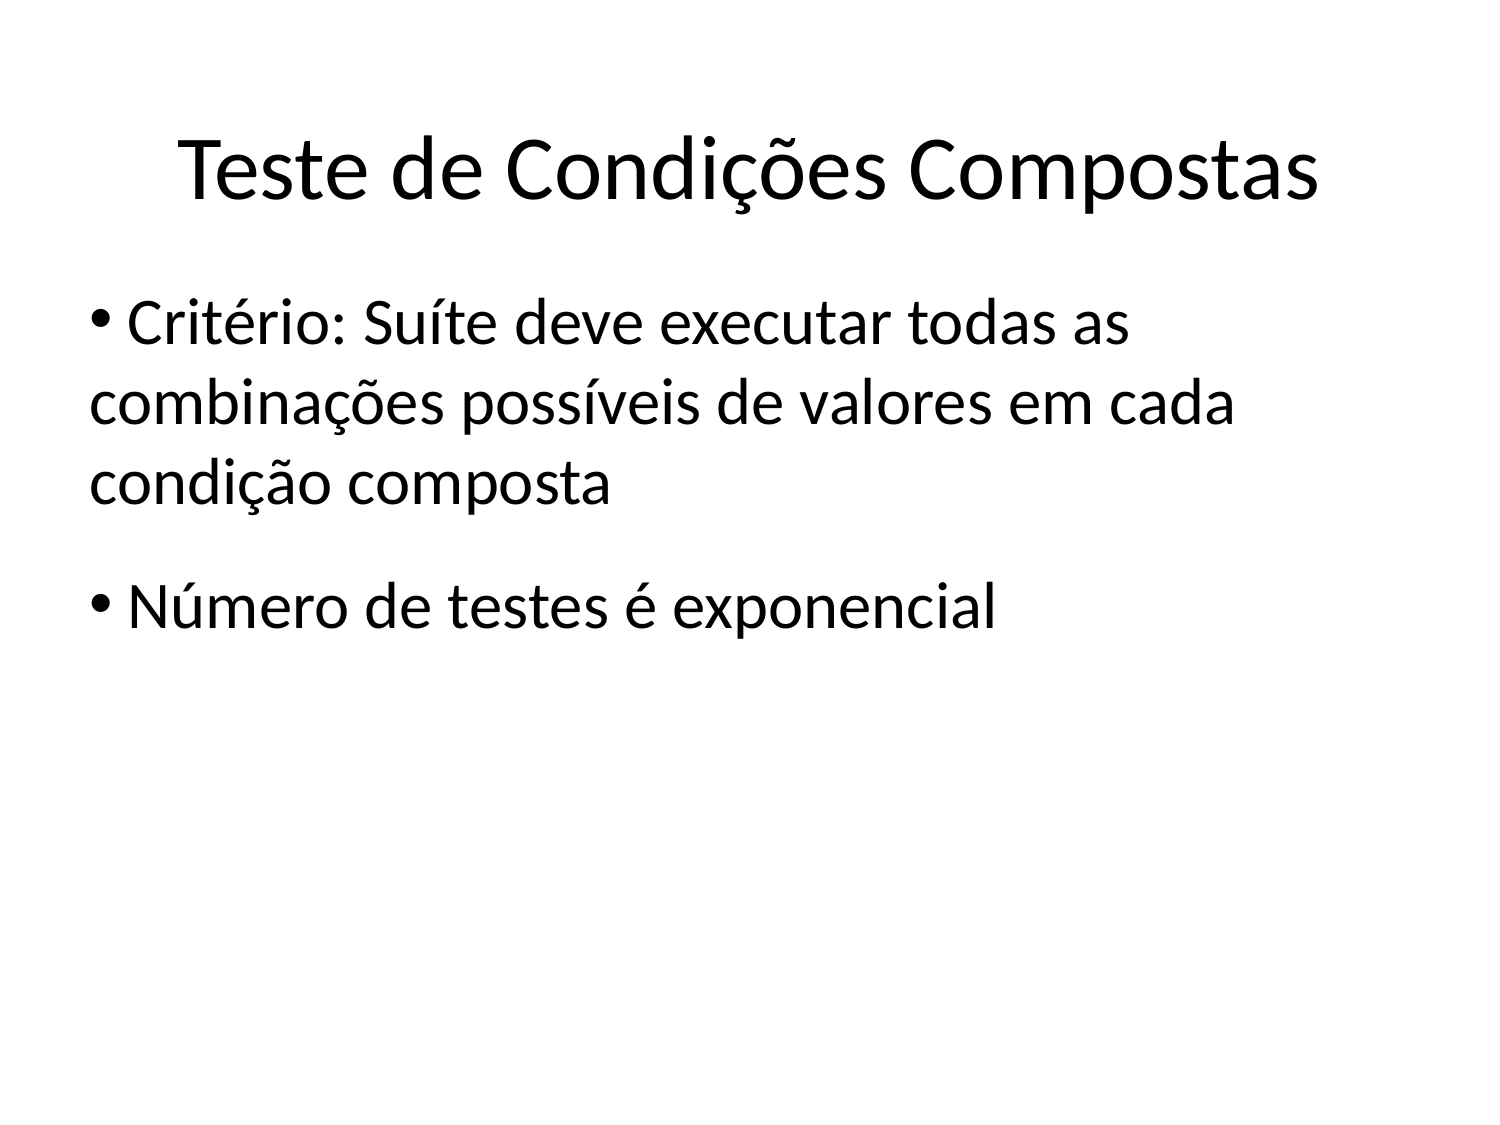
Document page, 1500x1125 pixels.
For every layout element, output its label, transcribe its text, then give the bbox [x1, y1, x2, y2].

text_box Teste de Condições Compostas [74, 45, 1425, 233]
text_box Critério: Suíte deve executar todas as combinações possíveis de valores em cada condição composta Número de testes é exponencial [74, 262, 1475, 1078]
